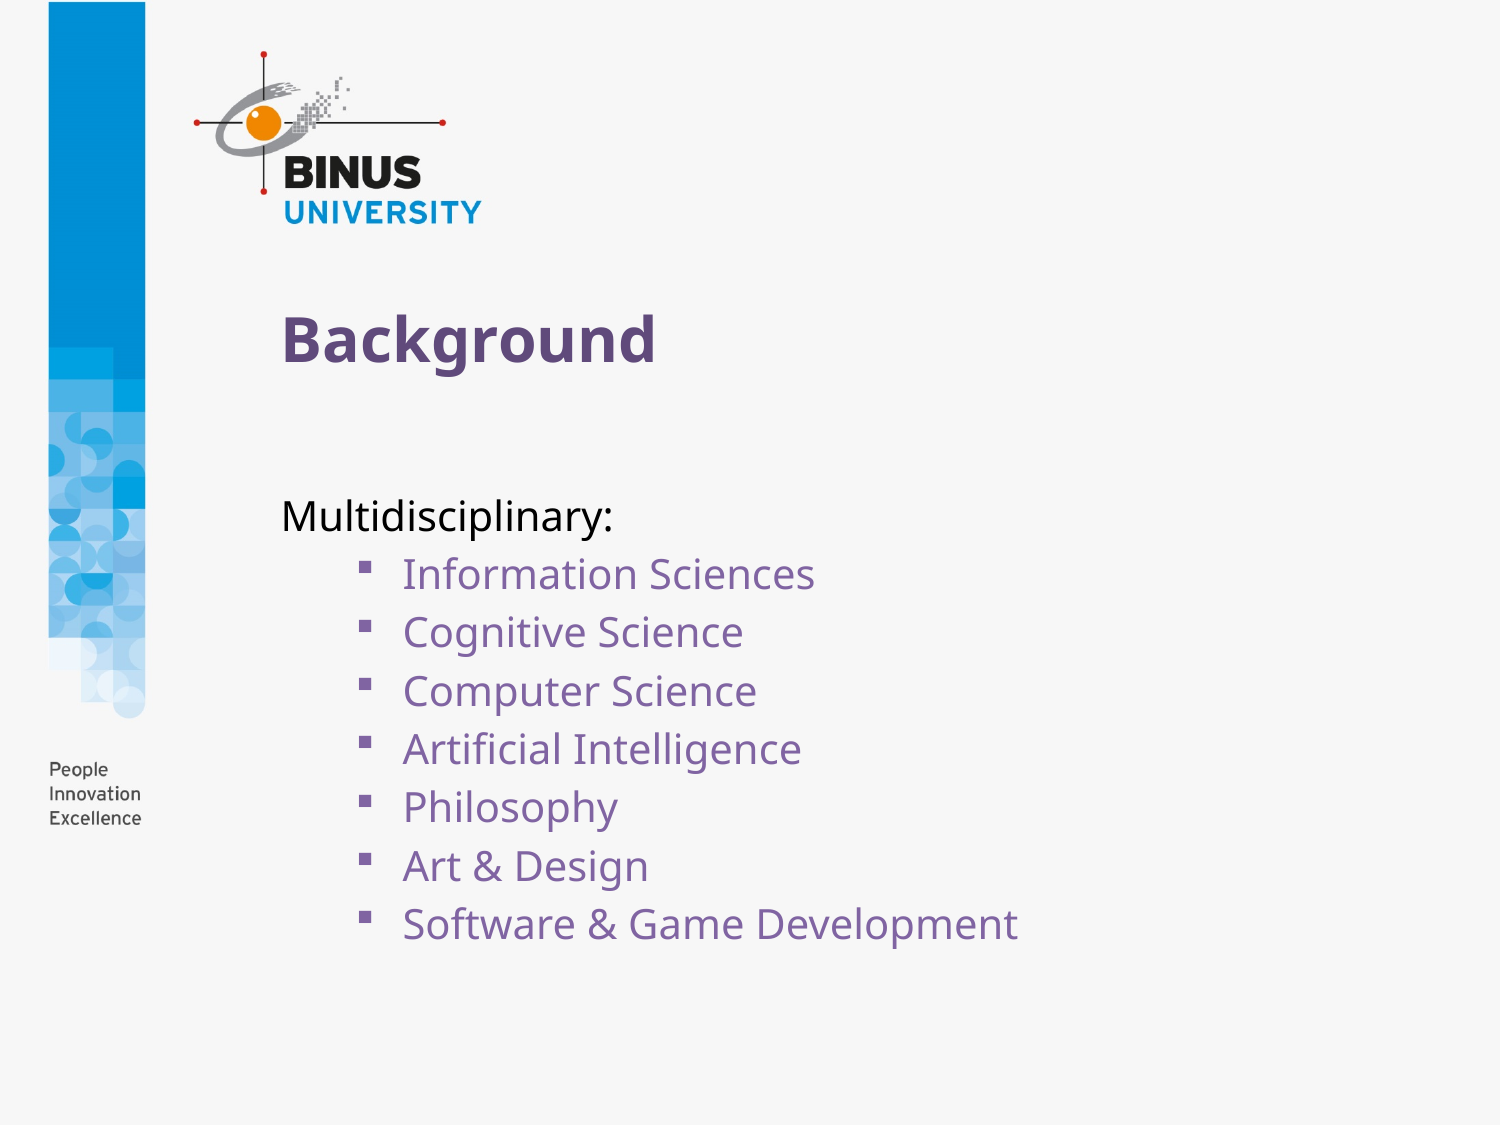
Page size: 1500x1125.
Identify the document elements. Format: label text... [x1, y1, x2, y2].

title Background [265, 243, 1425, 431]
list Multidisciplinary: Information Sciences Cognitive Science Computer Science Artificial Intelligence Philosophy Art & Design Software & Game Development [265, 432, 1425, 1005]
picture [0, 0, 1500, 845]
